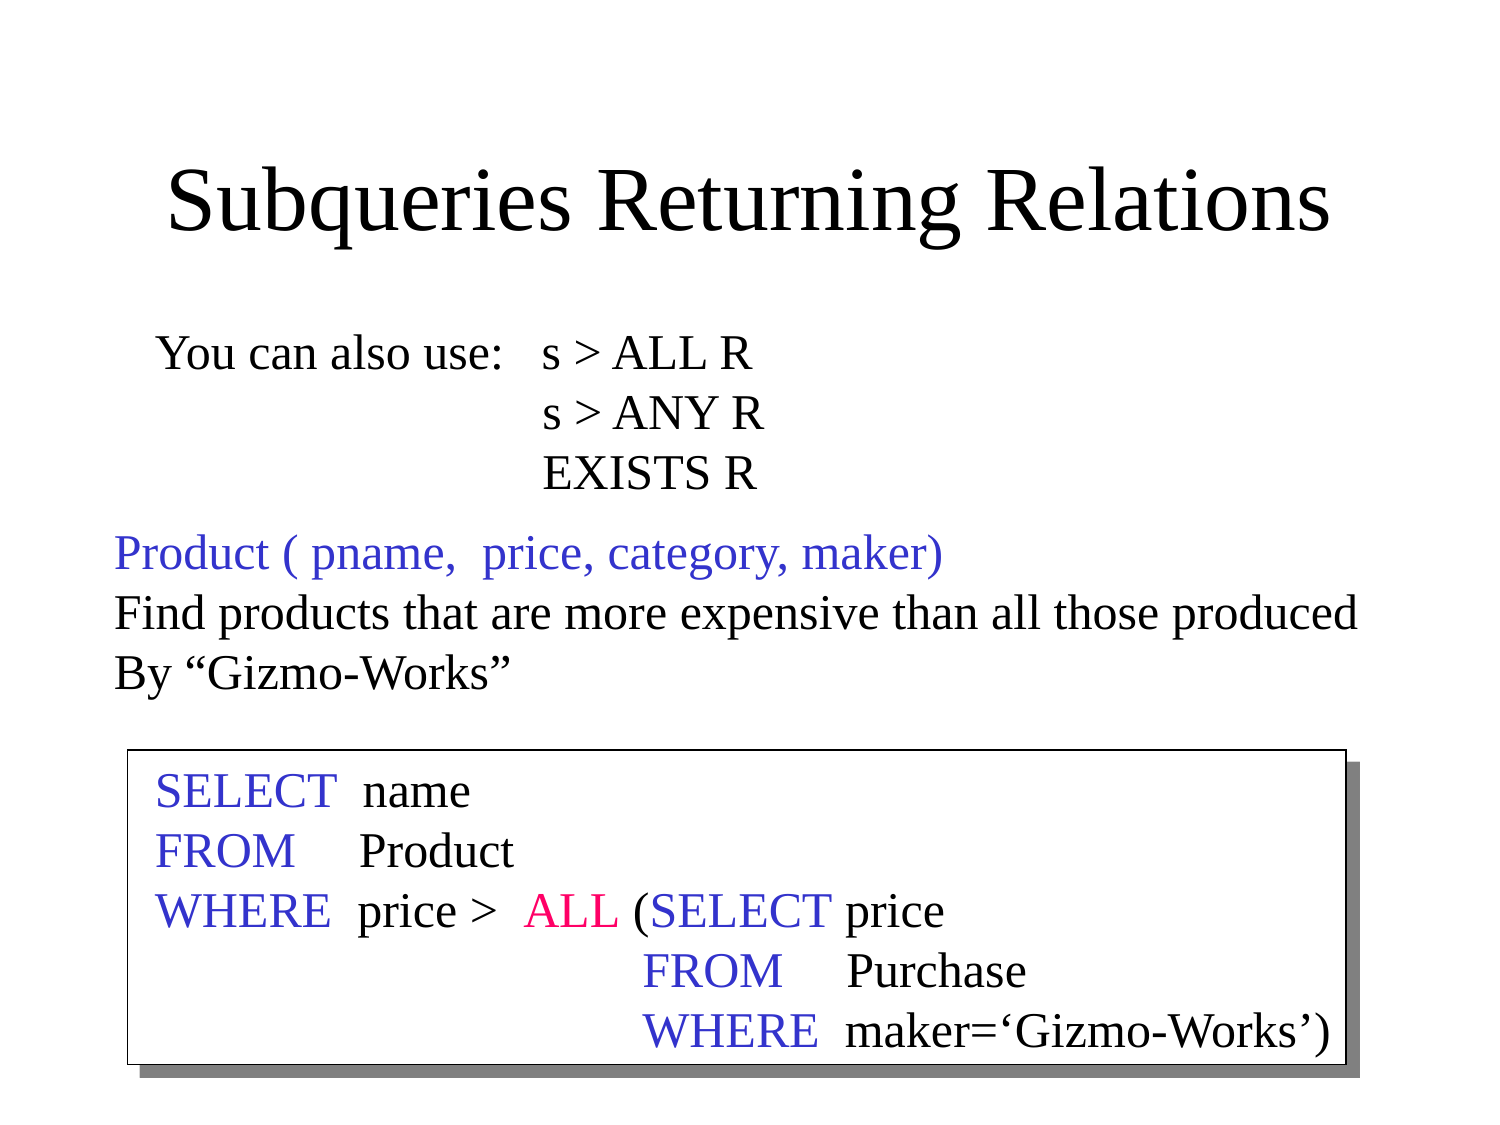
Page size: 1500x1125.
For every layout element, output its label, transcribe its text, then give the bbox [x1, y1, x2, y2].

text_box SELECT name FROM Product WHERE price > ALL (SELECT price FROM Purchase WHERE maker=‘Gizmo-Works’) [127, 749, 1346, 1065]
text_box Product ( pname, price, category, maker) Find products that are more expensive than all those produced By “Gizmo-Works” [99, 512, 1374, 708]
text_box You can also use: s > ALL R s > ANY R EXISTS R [140, 312, 780, 508]
title Subqueries Returning Relations [112, 99, 1388, 288]
